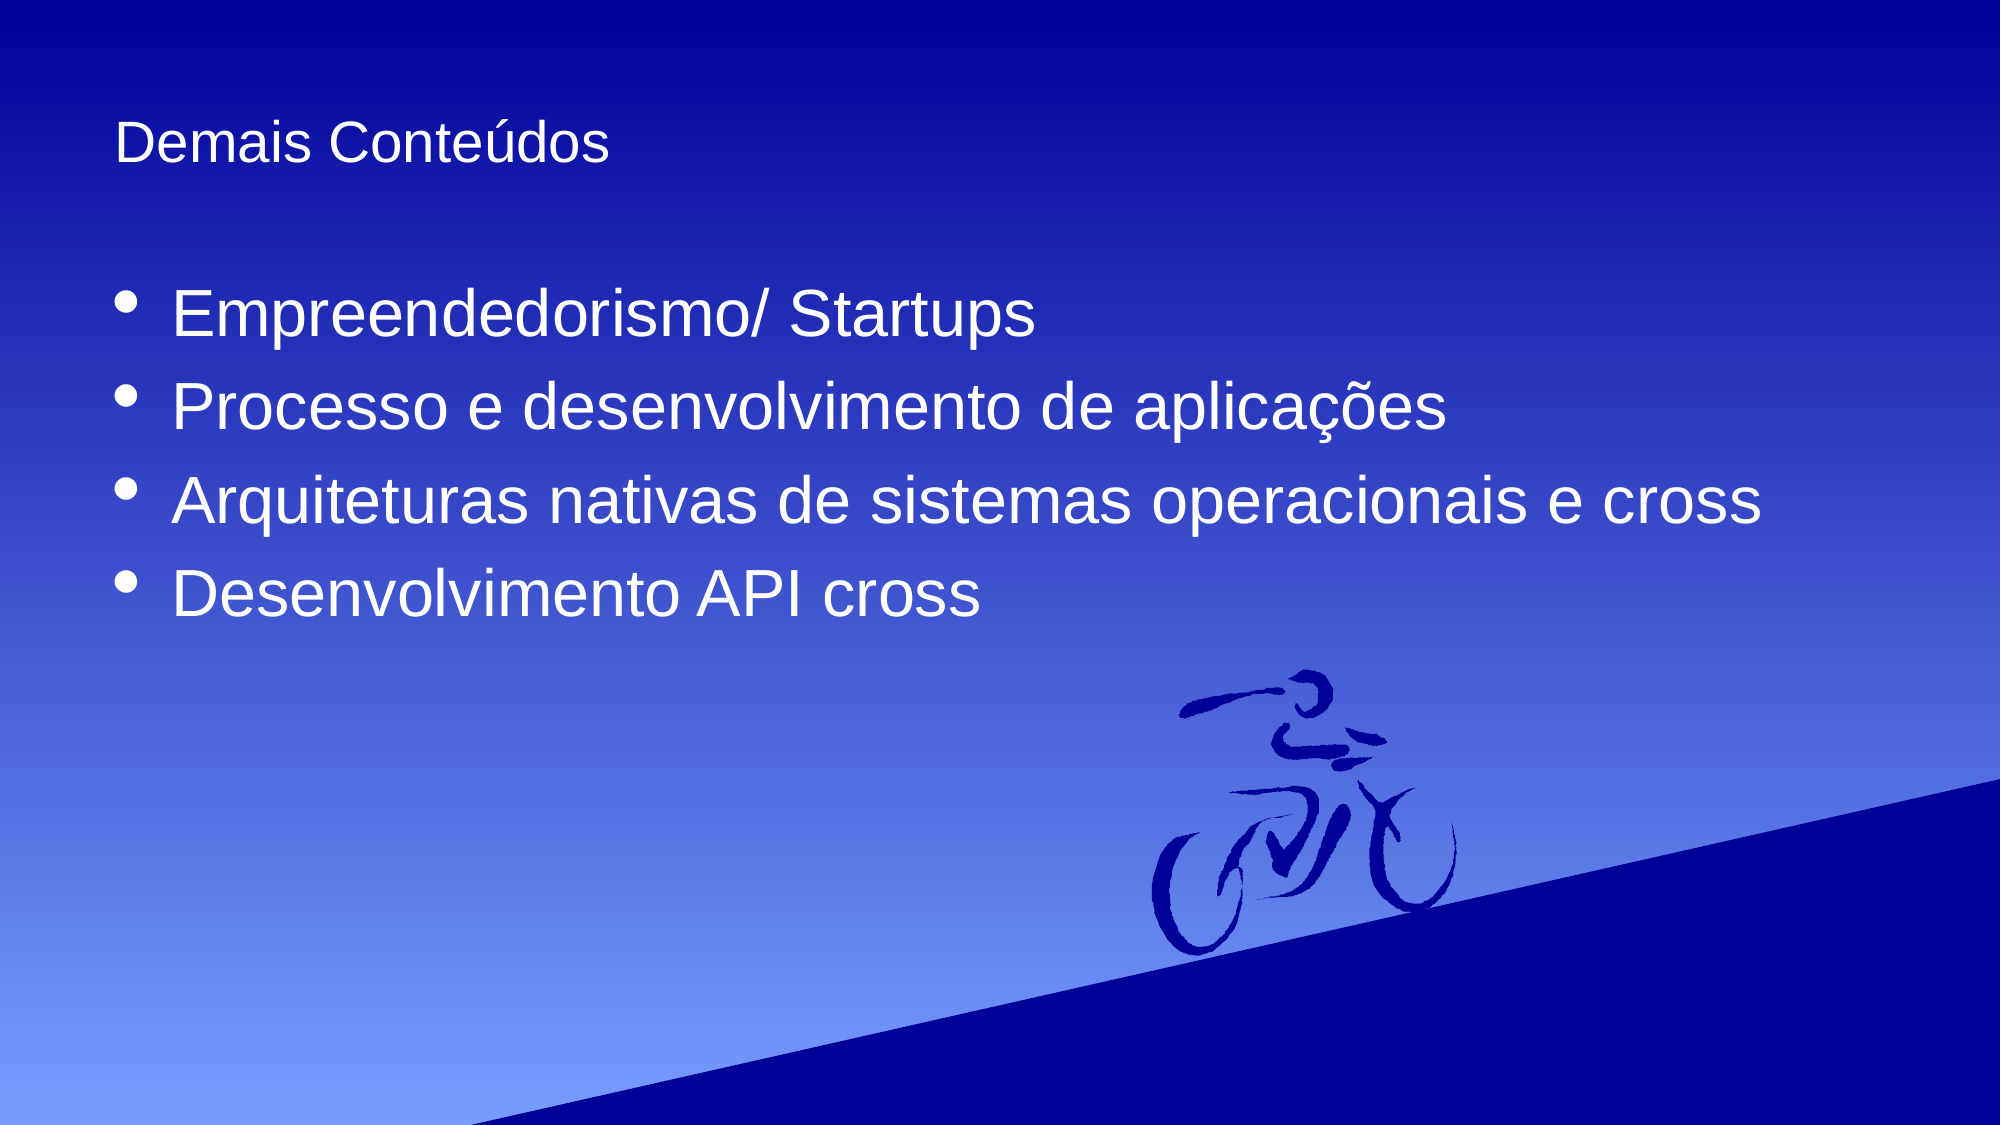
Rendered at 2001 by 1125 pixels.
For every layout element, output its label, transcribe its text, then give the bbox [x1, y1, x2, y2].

title Demais Conteúdos [99, 44, 1901, 233]
list Empreendedorismo/ Startups Processo e desenvolvimento de aplicações Arquiteturas nativas de sistemas operacionais e cross Desenvolvimento API cross [99, 262, 1901, 1006]
